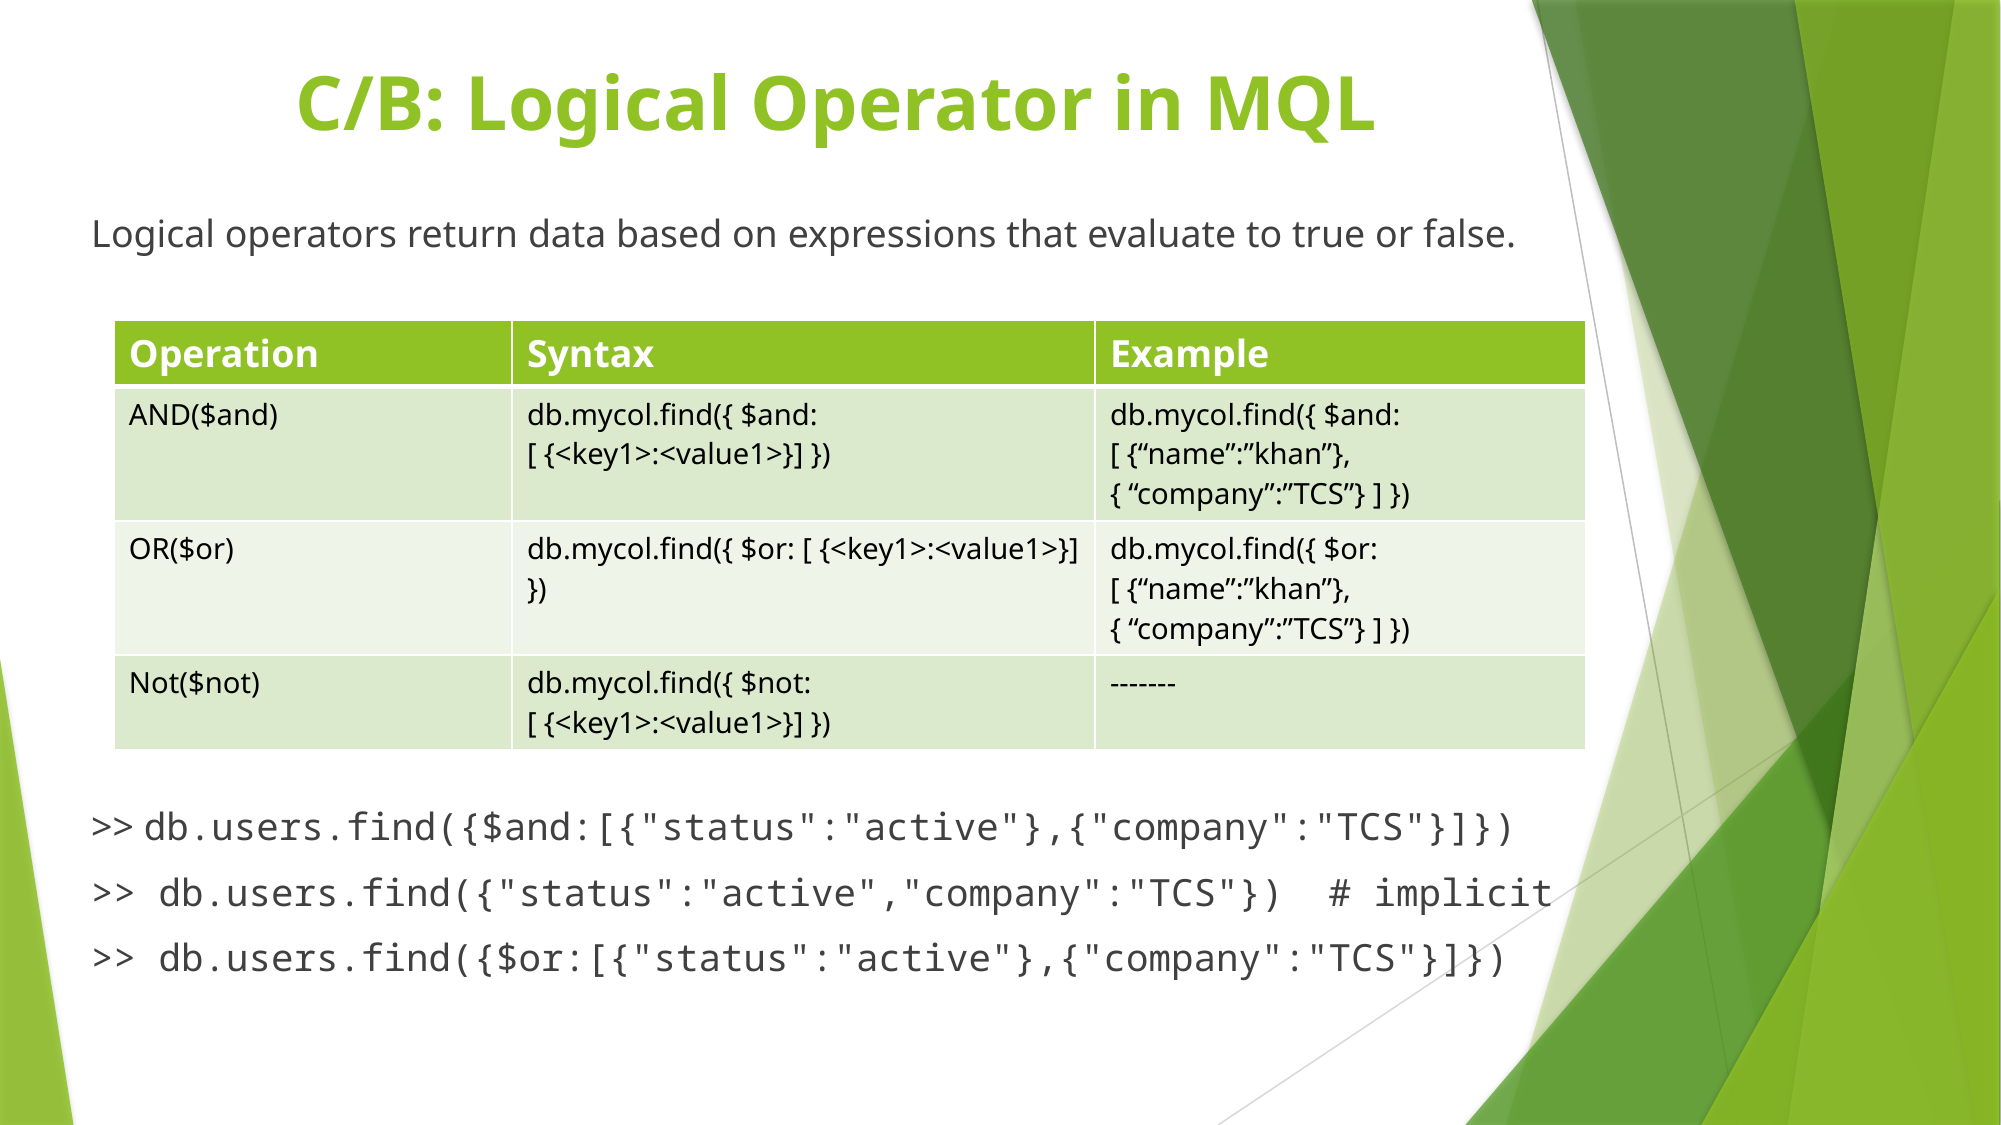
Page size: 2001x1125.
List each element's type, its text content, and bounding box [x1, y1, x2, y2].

table_cell Not($not) [115, 656, 511, 749]
table_cell db.mycol.find({ $or: [ {“name”:”khan”}, { “company”:”TCS”} ] }) [1096, 522, 1585, 654]
table_cell db.mycol.find({ $or: [ {<key1>:<value1>}] }) [513, 522, 1094, 654]
table_header Example [1096, 321, 1585, 384]
table_header Operation [115, 321, 511, 384]
table_header Syntax [513, 321, 1094, 384]
table_cell db.mycol.find({ $not: [ {<key1>:<value1>}] }) [513, 656, 1094, 749]
table_cell db.mycol.find({ $and: [ {“name”:”khan”}, { “company”:”TCS”} ] }) [1096, 389, 1585, 520]
table_cell db.mycol.find({ $and: [ {<key1>:<value1>}] }) [513, 389, 1094, 520]
title C/B: Logical Operator in MQL [280, 47, 1490, 184]
table_cell OR($or) [115, 522, 511, 654]
list Logical operators return data based on expressions that evaluate to true or false. >> db.users.find({$and:[{"status":"active"},{"company":"TCS"}]}) >> db.users.find({"status":"active","company":"TCS"}) # implicit >> db.users.find({$or:[{"status":"active"},{"company":"TCS"}]}) [76, 202, 1802, 1004]
table_cell ------- [1096, 656, 1585, 749]
table_cell AND($and) [115, 389, 511, 520]
